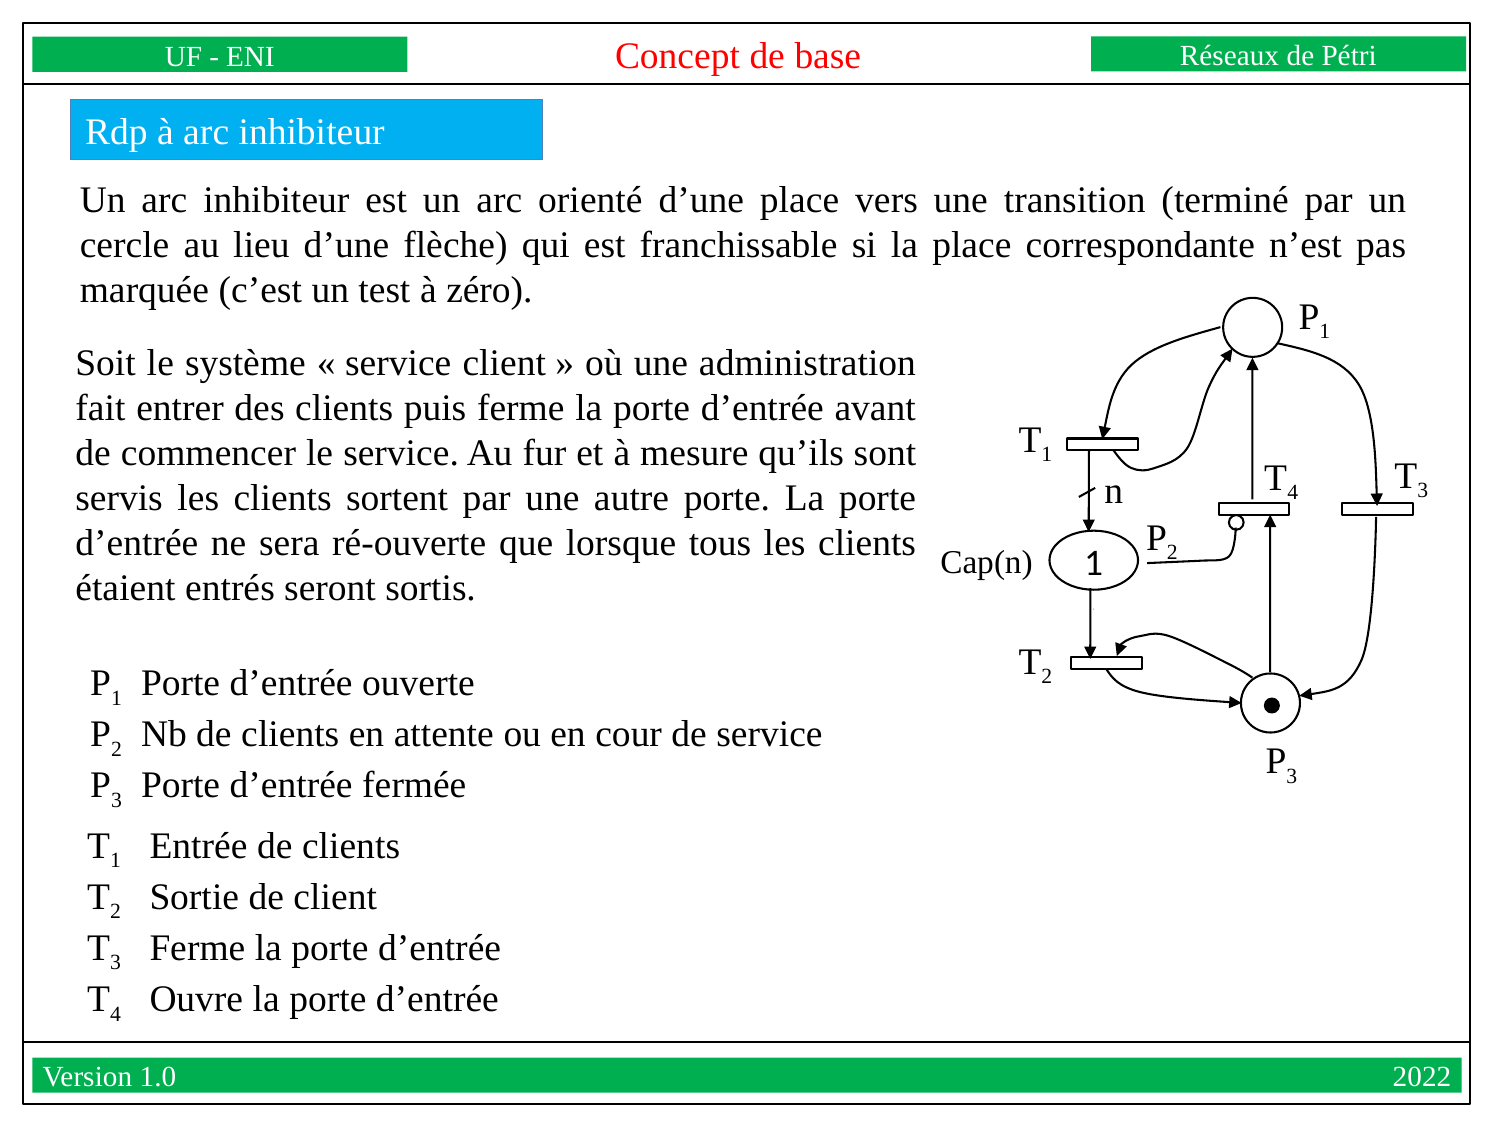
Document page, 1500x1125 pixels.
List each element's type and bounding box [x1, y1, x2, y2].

text_box [0, 0, 1500, 1105]
